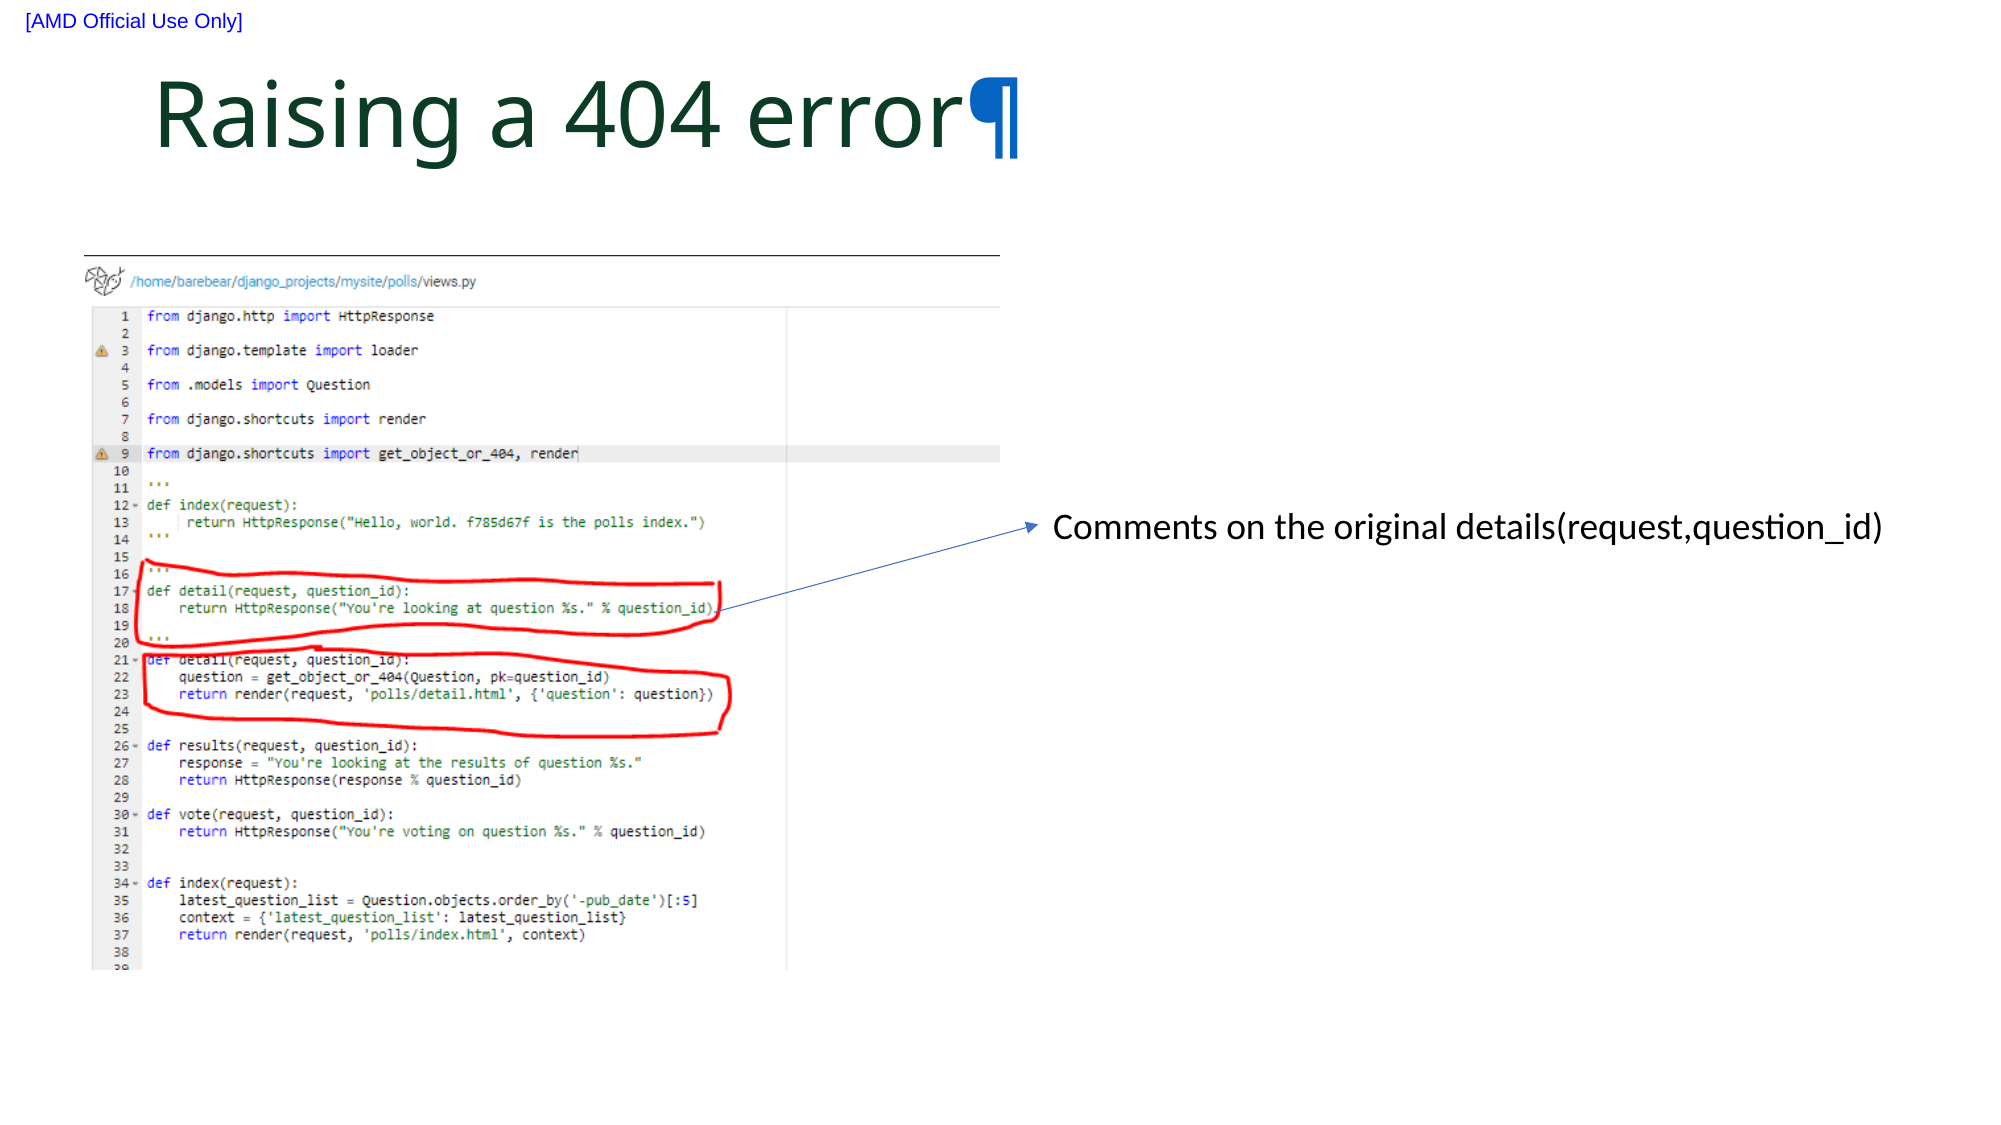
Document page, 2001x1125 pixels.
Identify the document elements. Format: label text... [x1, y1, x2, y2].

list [84, 255, 1000, 970]
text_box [713, 524, 1039, 613]
text_box Comments on the original details(request,question_id) [1038, 494, 2000, 555]
title Raising a 404 error¶ [137, 59, 1863, 278]
